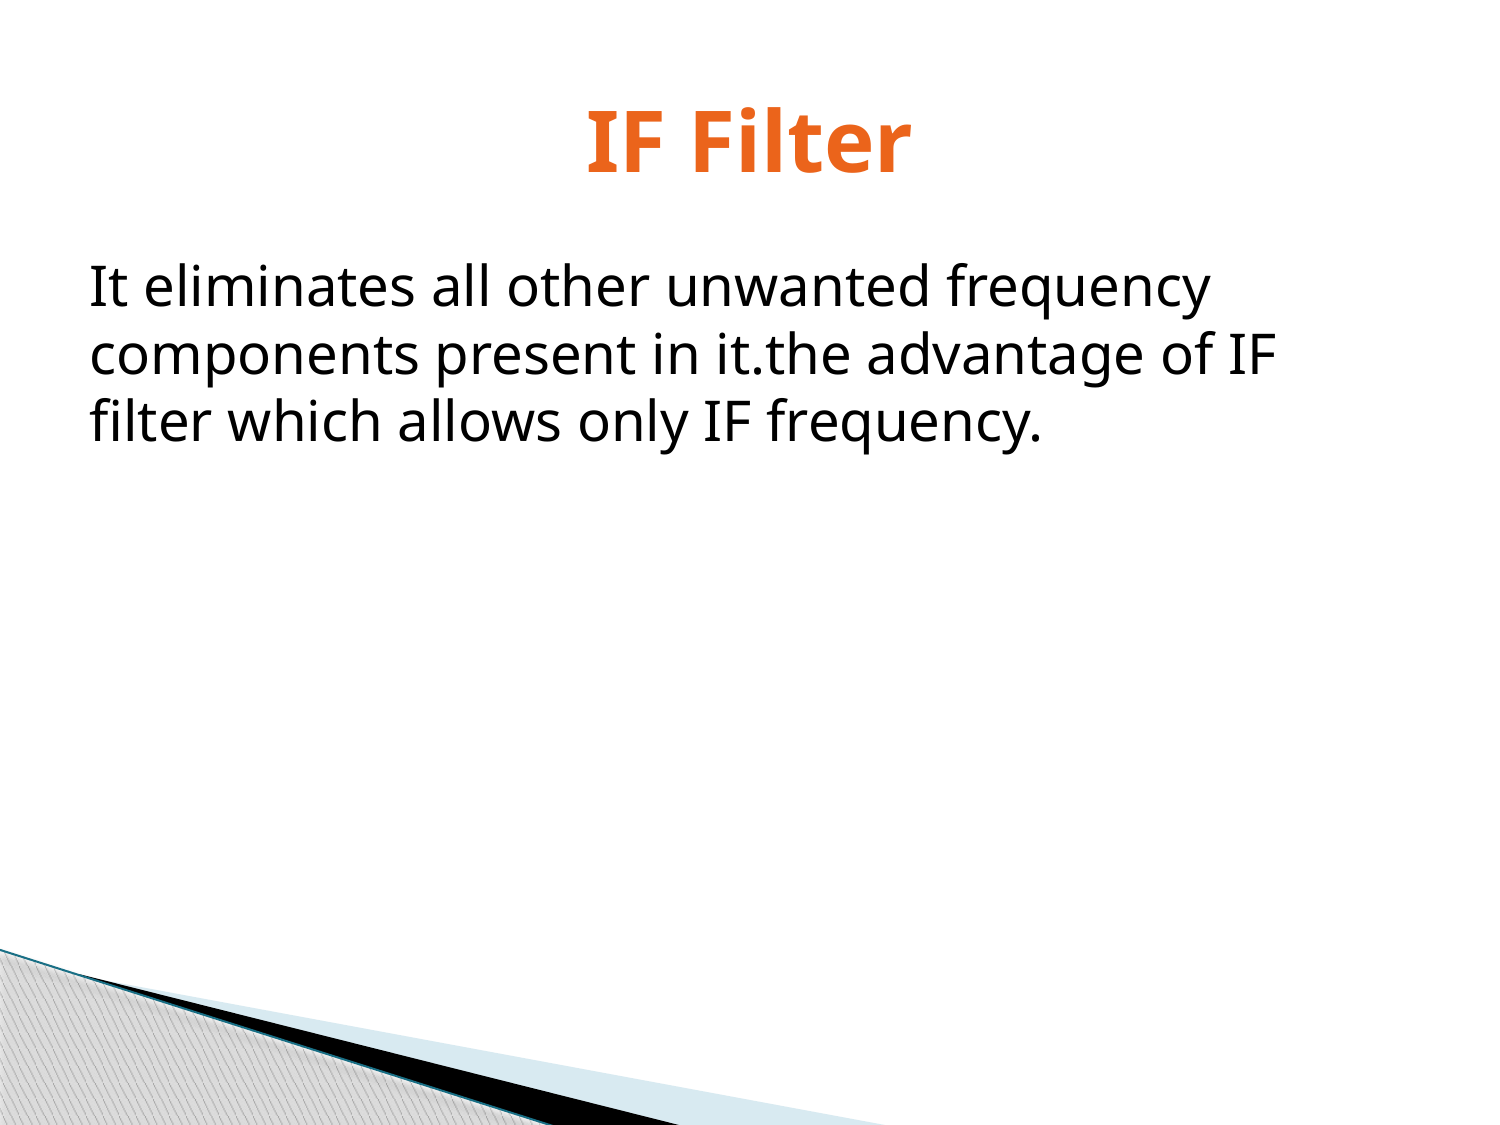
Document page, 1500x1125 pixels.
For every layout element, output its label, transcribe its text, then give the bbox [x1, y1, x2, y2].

list It eliminates all other unwanted frequency components present in it.the advantage of IF filter which allows only IF frequency. [75, 243, 1425, 986]
title IF Filter [75, 45, 1425, 233]
